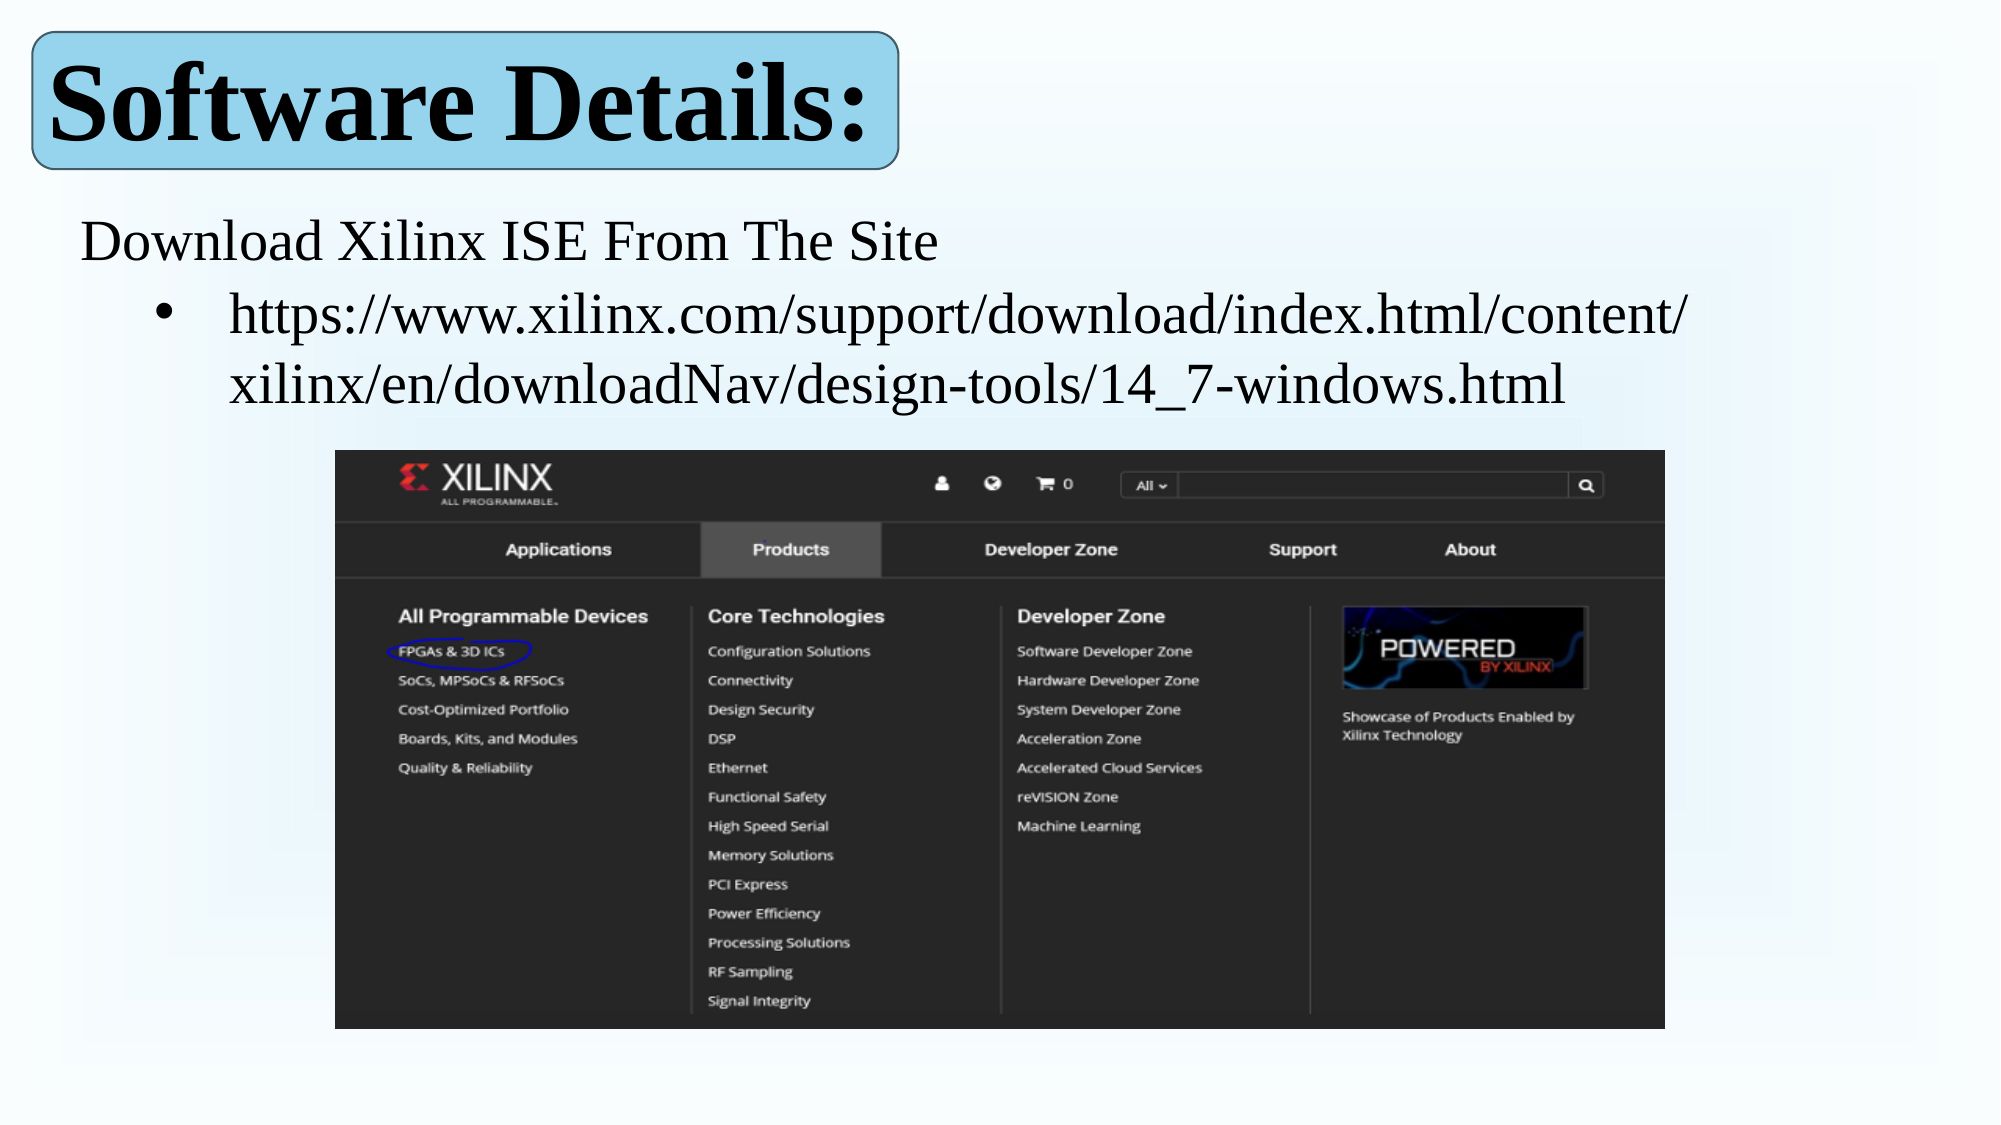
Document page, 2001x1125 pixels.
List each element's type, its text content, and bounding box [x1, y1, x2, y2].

text_box Software Details: [32, 20, 938, 171]
text_box Download Xilinx ISE From The Site [65, 194, 1191, 280]
picture [335, 450, 1665, 1029]
text_box https://www.xilinx.com/support/download/index.html/content/xilinx/en/downloadNav/design-tools/14_7-windows.html [139, 268, 1861, 423]
